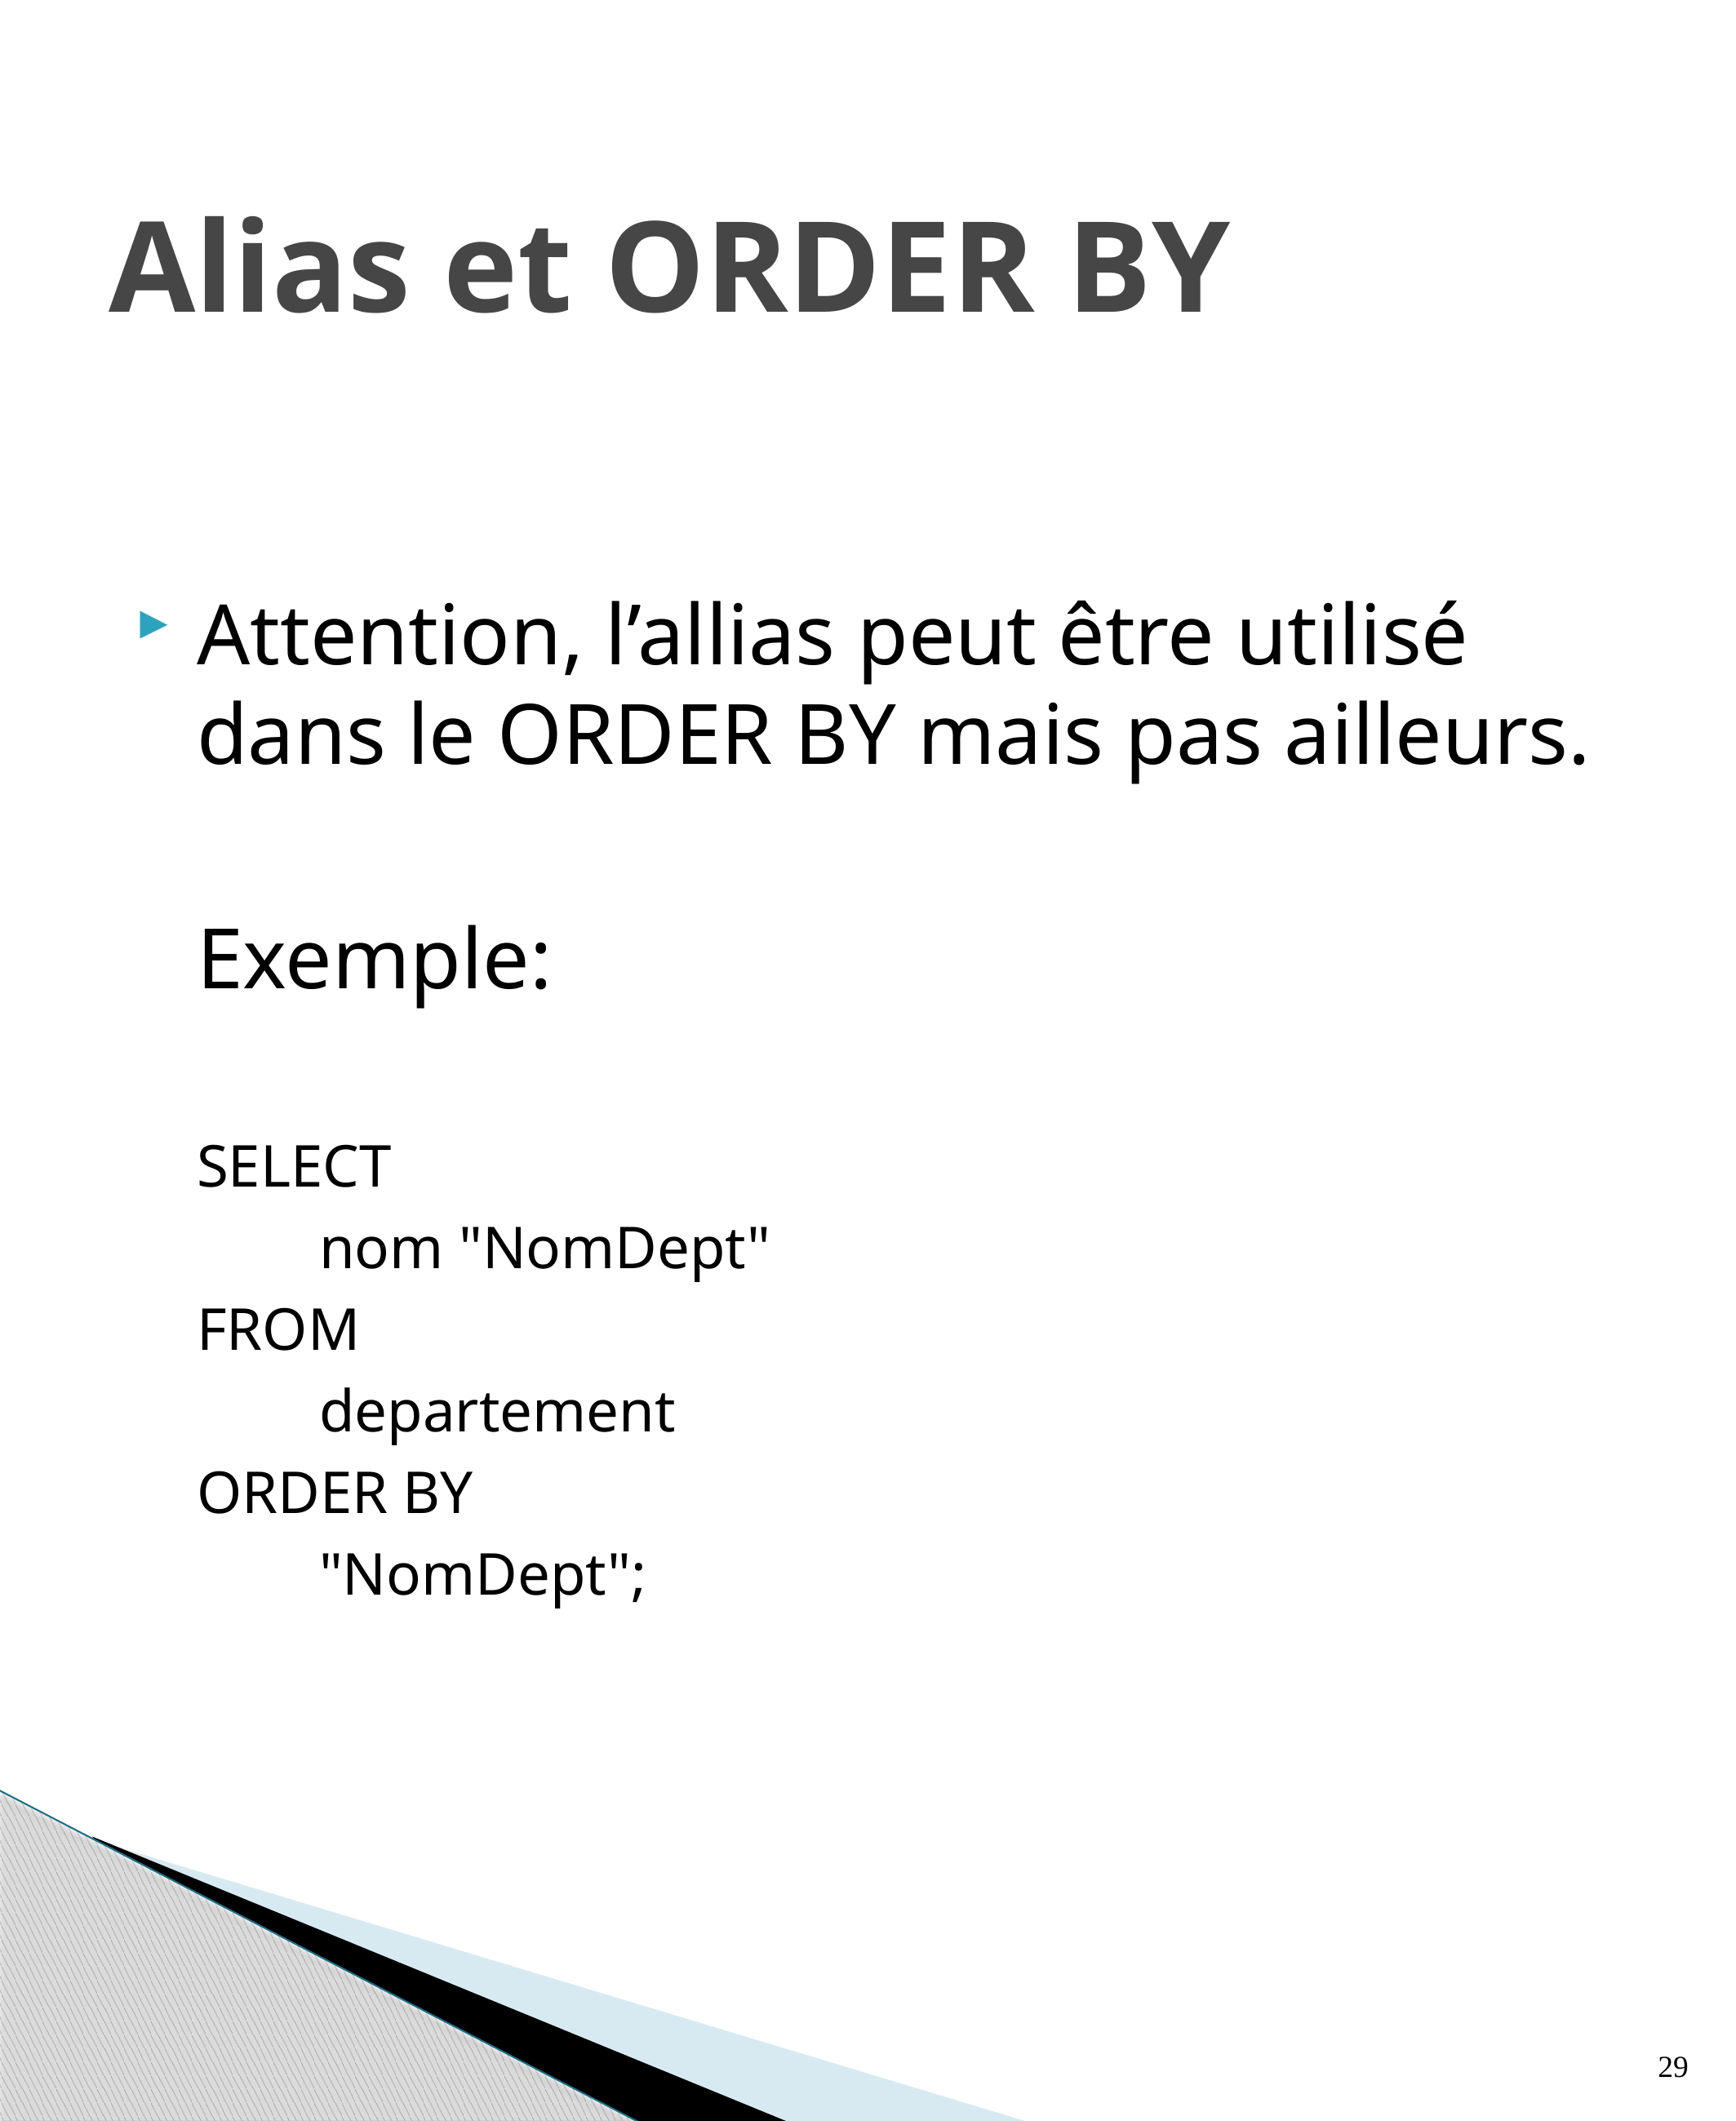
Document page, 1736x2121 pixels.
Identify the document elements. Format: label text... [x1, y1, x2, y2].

slide_number 29 [1609, 1981, 1711, 2095]
list Attention, l’allias peut être utilisé dans le ORDER BY mais pas ailleurs. Exemple: SELECT nom "NomDept" FROM departement ORDER BY "NomDept"; [87, 458, 1649, 1858]
title Alias et ORDER BY [87, 85, 1649, 439]
